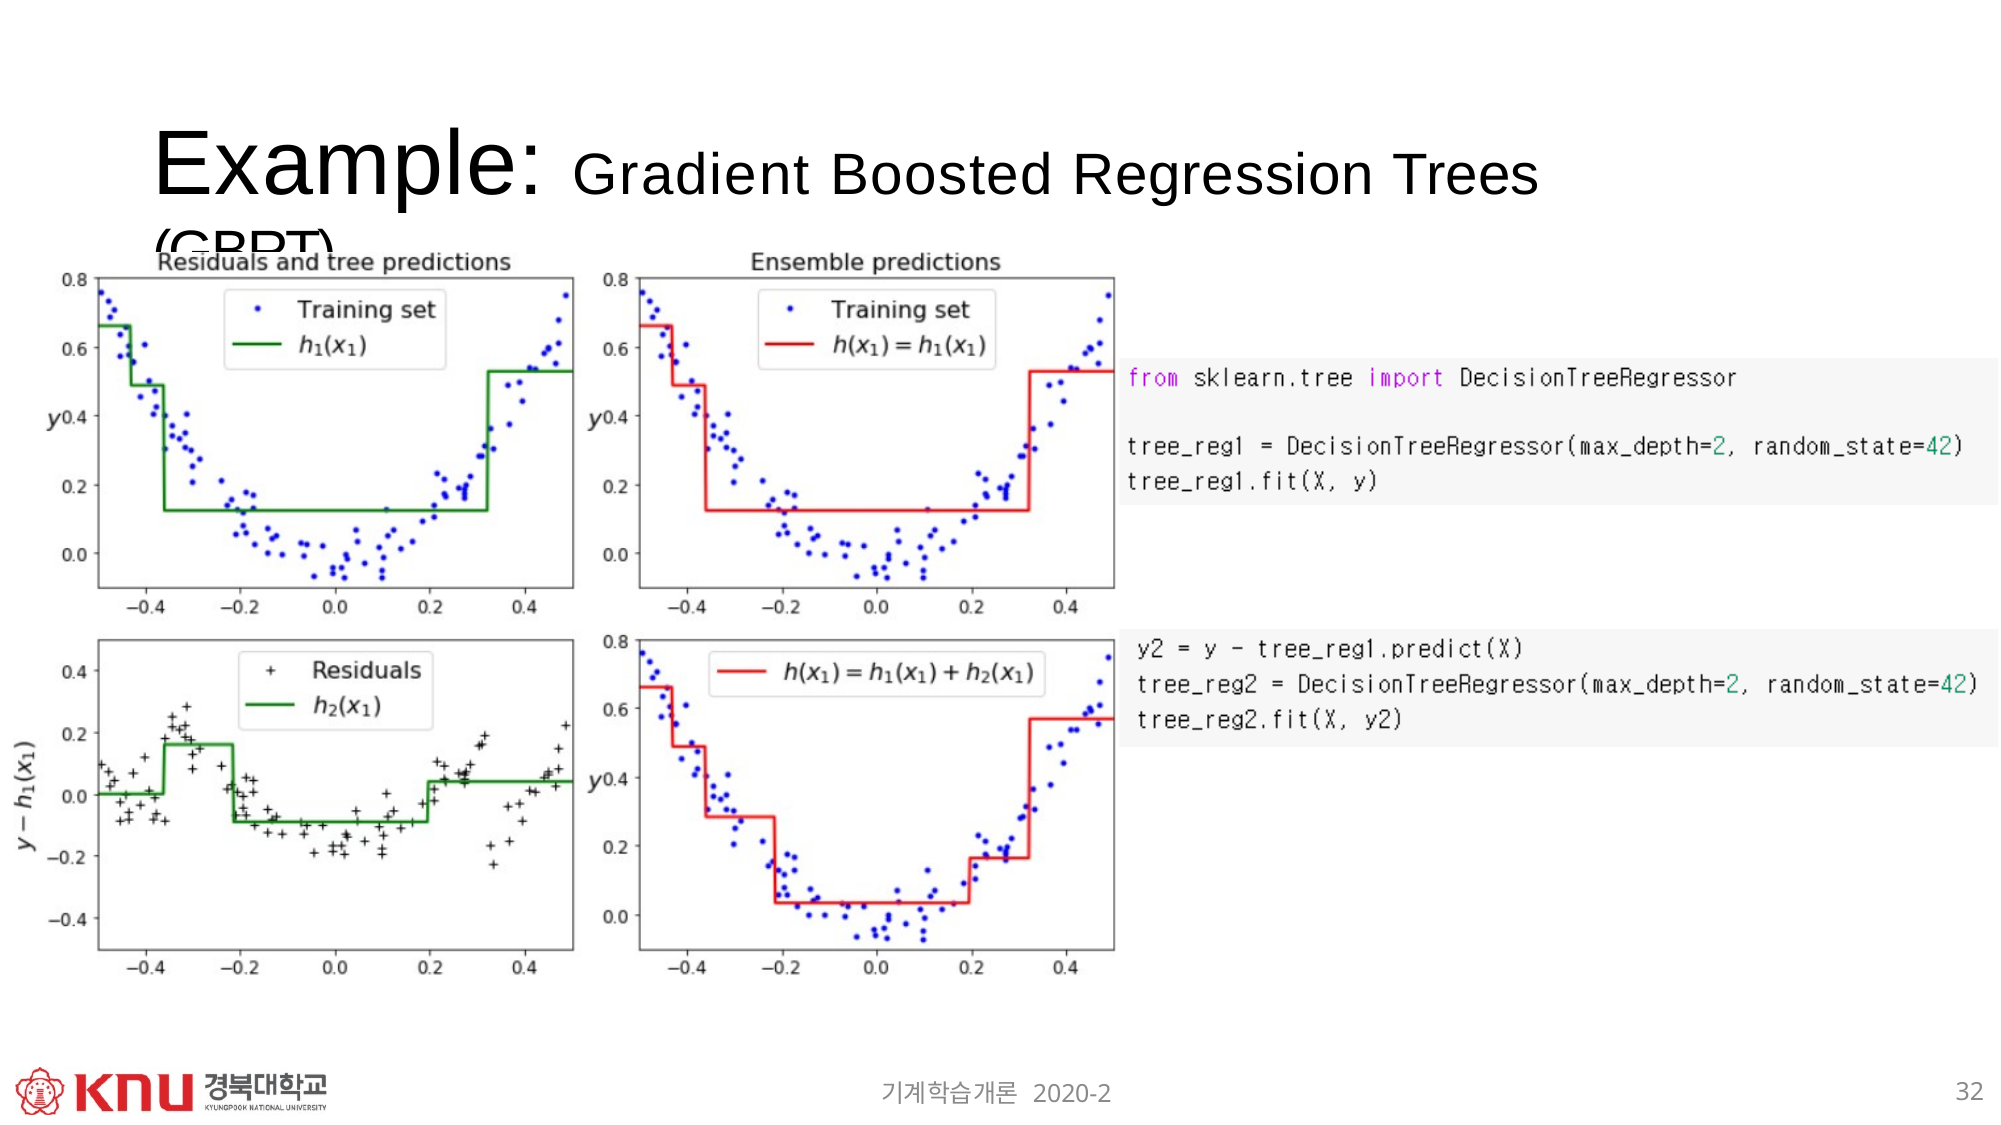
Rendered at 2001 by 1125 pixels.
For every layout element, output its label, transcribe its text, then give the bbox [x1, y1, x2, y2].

text_box 32 [1949, 1071, 1990, 1110]
footer 기계학습개론 2020-2 [878, 1073, 1121, 1125]
picture [15, 1067, 327, 1115]
title Example: Gradient Boosted Regression Trees (GBRT) [150, 100, 1737, 248]
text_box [12, 252, 1999, 975]
